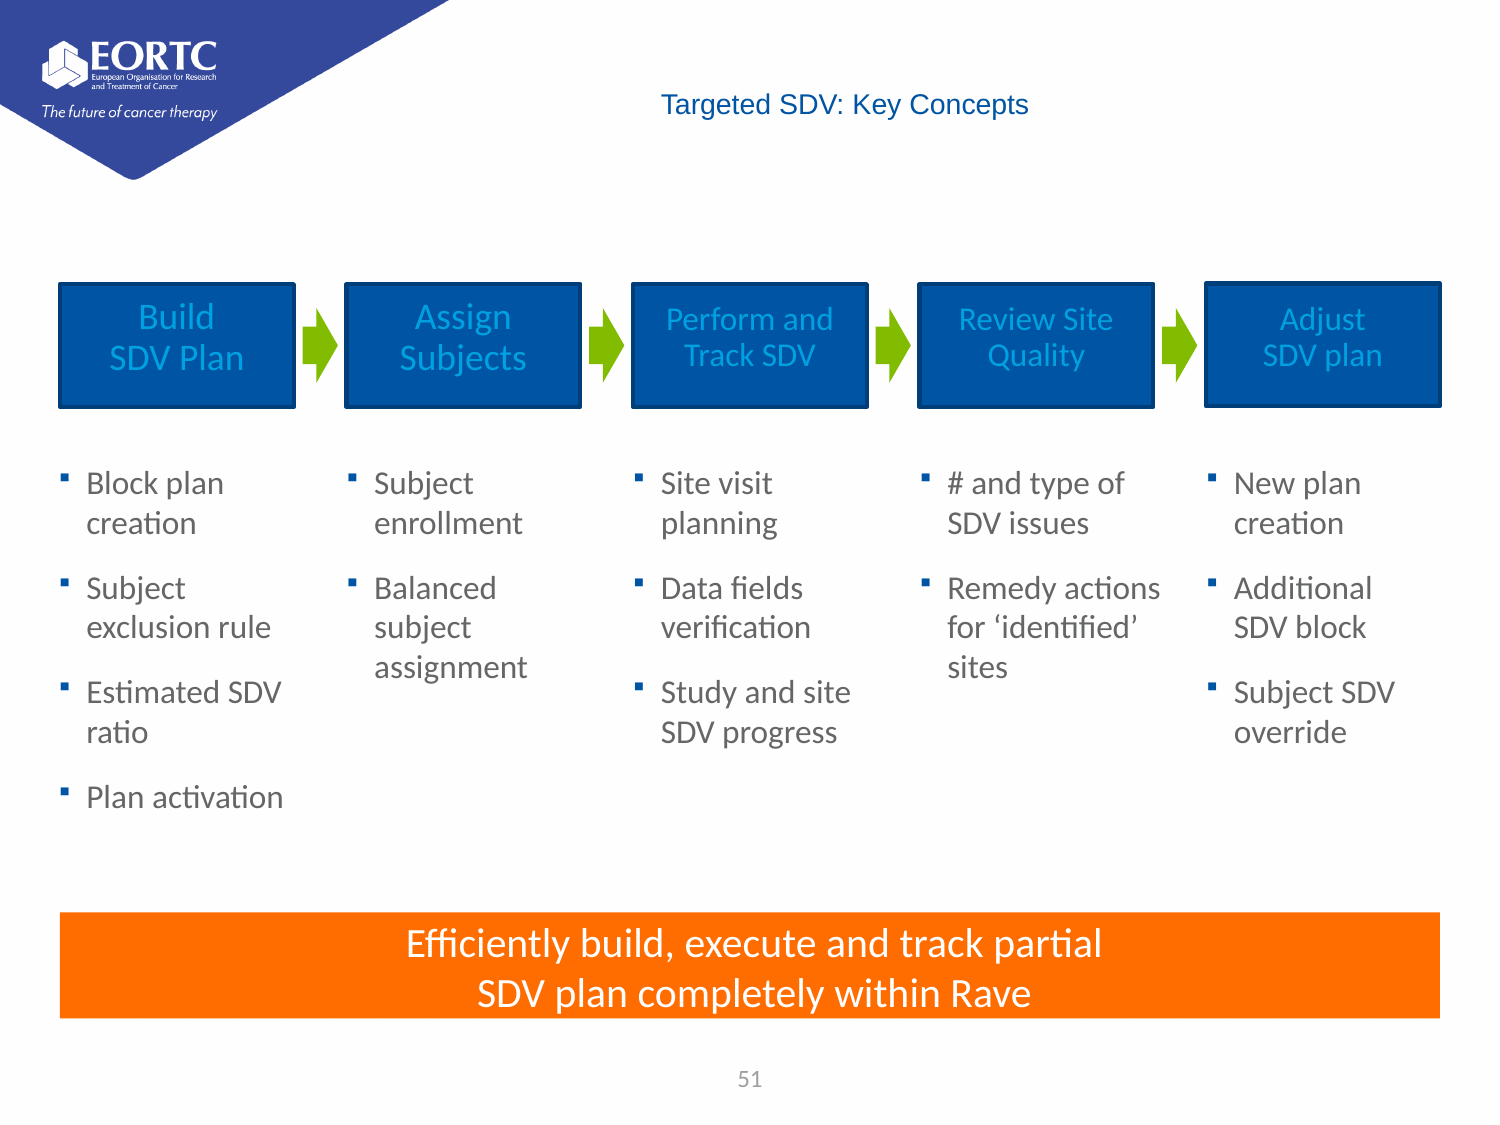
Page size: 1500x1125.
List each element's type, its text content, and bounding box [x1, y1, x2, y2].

text_box # and type of SDV issues Remedy actions for ‘identified’ sites [919, 453, 1166, 841]
text_box Block plan creation Subject exclusion rule Estimated SDV ratio Plan activation [58, 453, 305, 817]
text_box Efficiently build, execute and track partial SDV plan completely within Rave [59, 912, 1440, 1019]
text_box [1162, 307, 1198, 383]
text_box Adjust SDV plan [1204, 281, 1442, 408]
text_box Site visit planning Data fields verification Study and site SDV progress [633, 453, 868, 817]
text_box [589, 307, 625, 383]
slide_number 51 [575, 1047, 925, 1108]
text_box New plan creation Additional SDV block Subject SDV override [1205, 453, 1417, 799]
title Targeted SDV: Key Concepts [265, 78, 1425, 162]
picture [0, 0, 1500, 1125]
text_box [875, 307, 911, 383]
text_box Subject enrollment Balanced subject assignment [346, 453, 597, 817]
text_box [302, 307, 338, 383]
text_box Assign Subjects [344, 282, 582, 409]
text_box Perform and Track SDV [631, 282, 869, 409]
text_box Review Site Quality [917, 282, 1155, 409]
text_box Build SDV Plan [58, 282, 296, 409]
